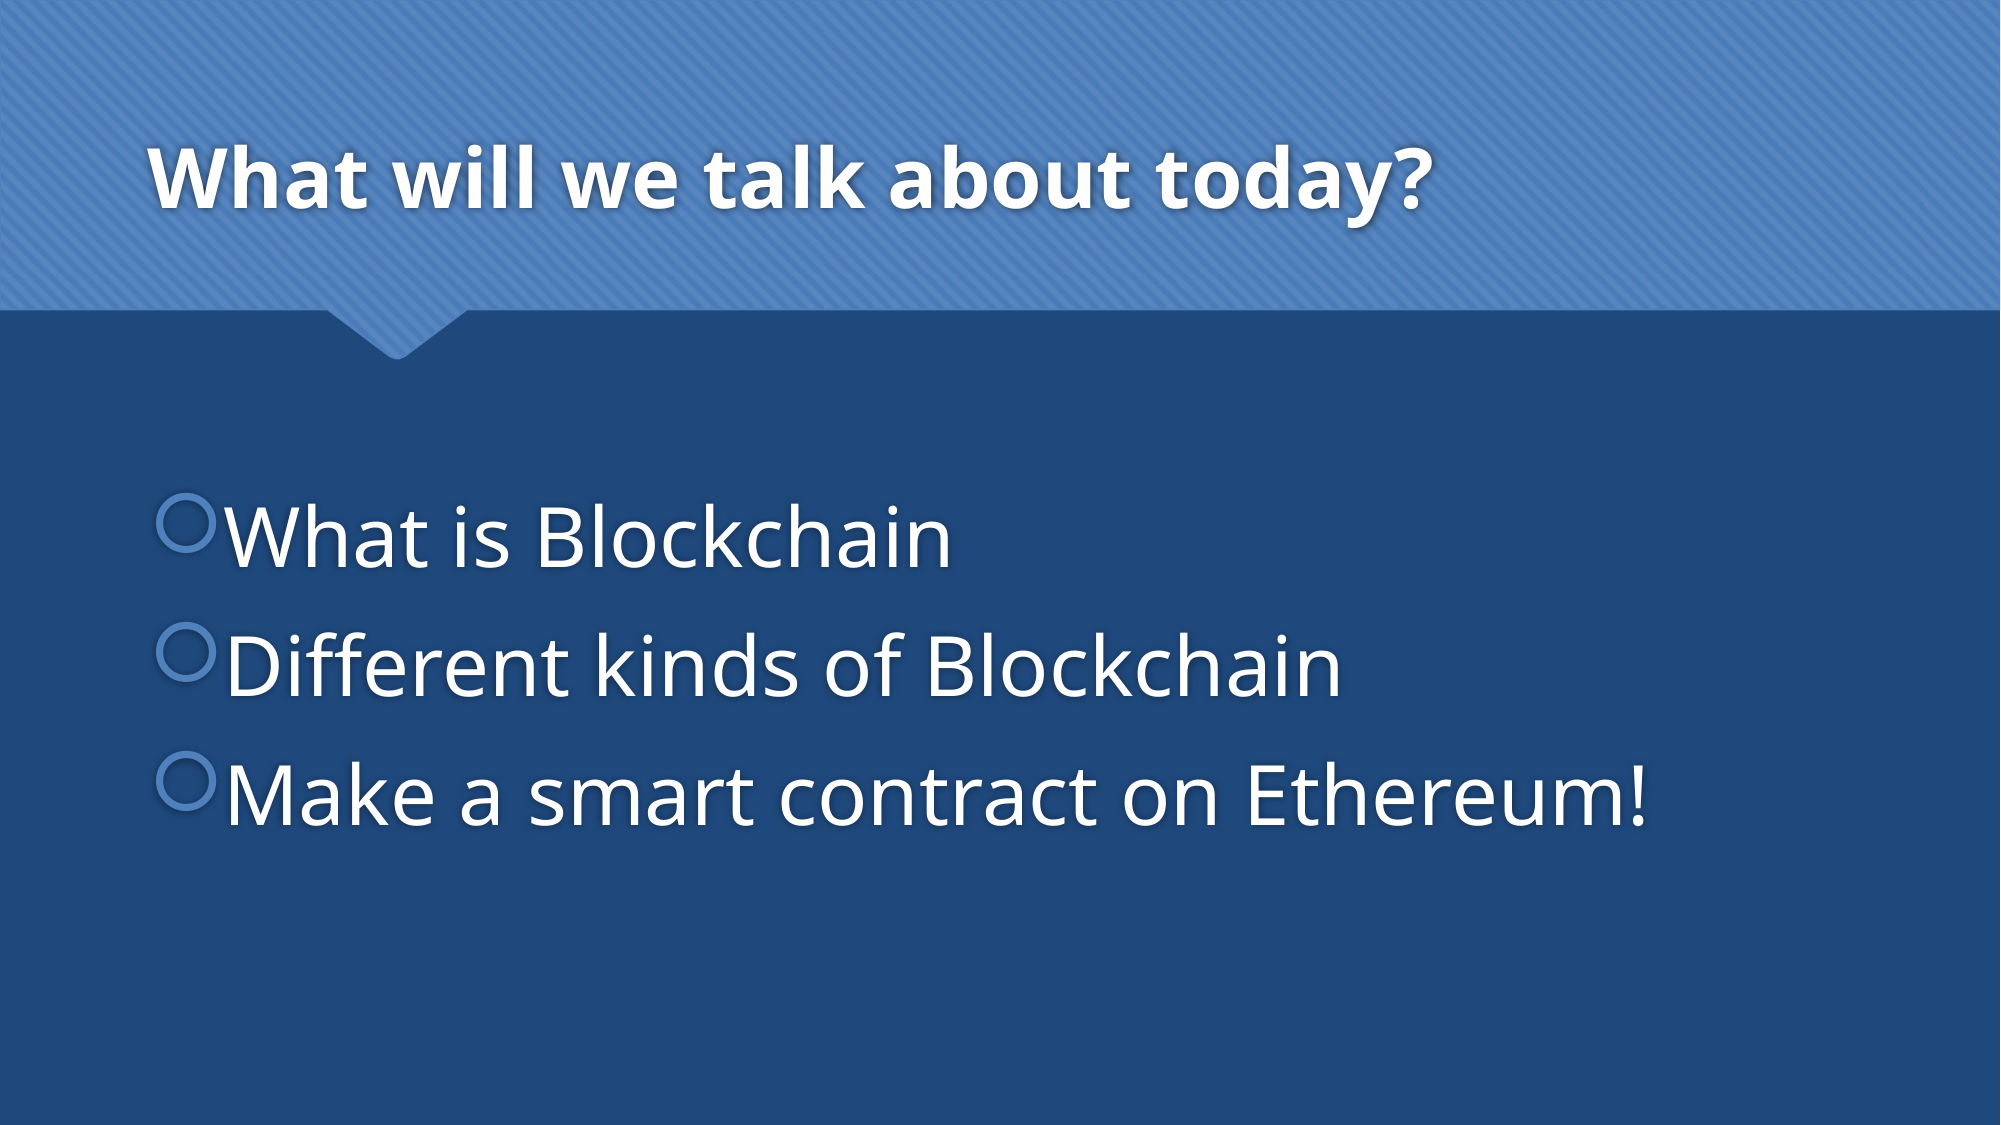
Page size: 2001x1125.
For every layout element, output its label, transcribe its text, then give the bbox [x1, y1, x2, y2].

list What is Blockchain Different kinds of Blockchain Make a smart contract on Ethereum! [134, 364, 1866, 962]
title What will we talk about today? [132, 73, 1868, 233]
